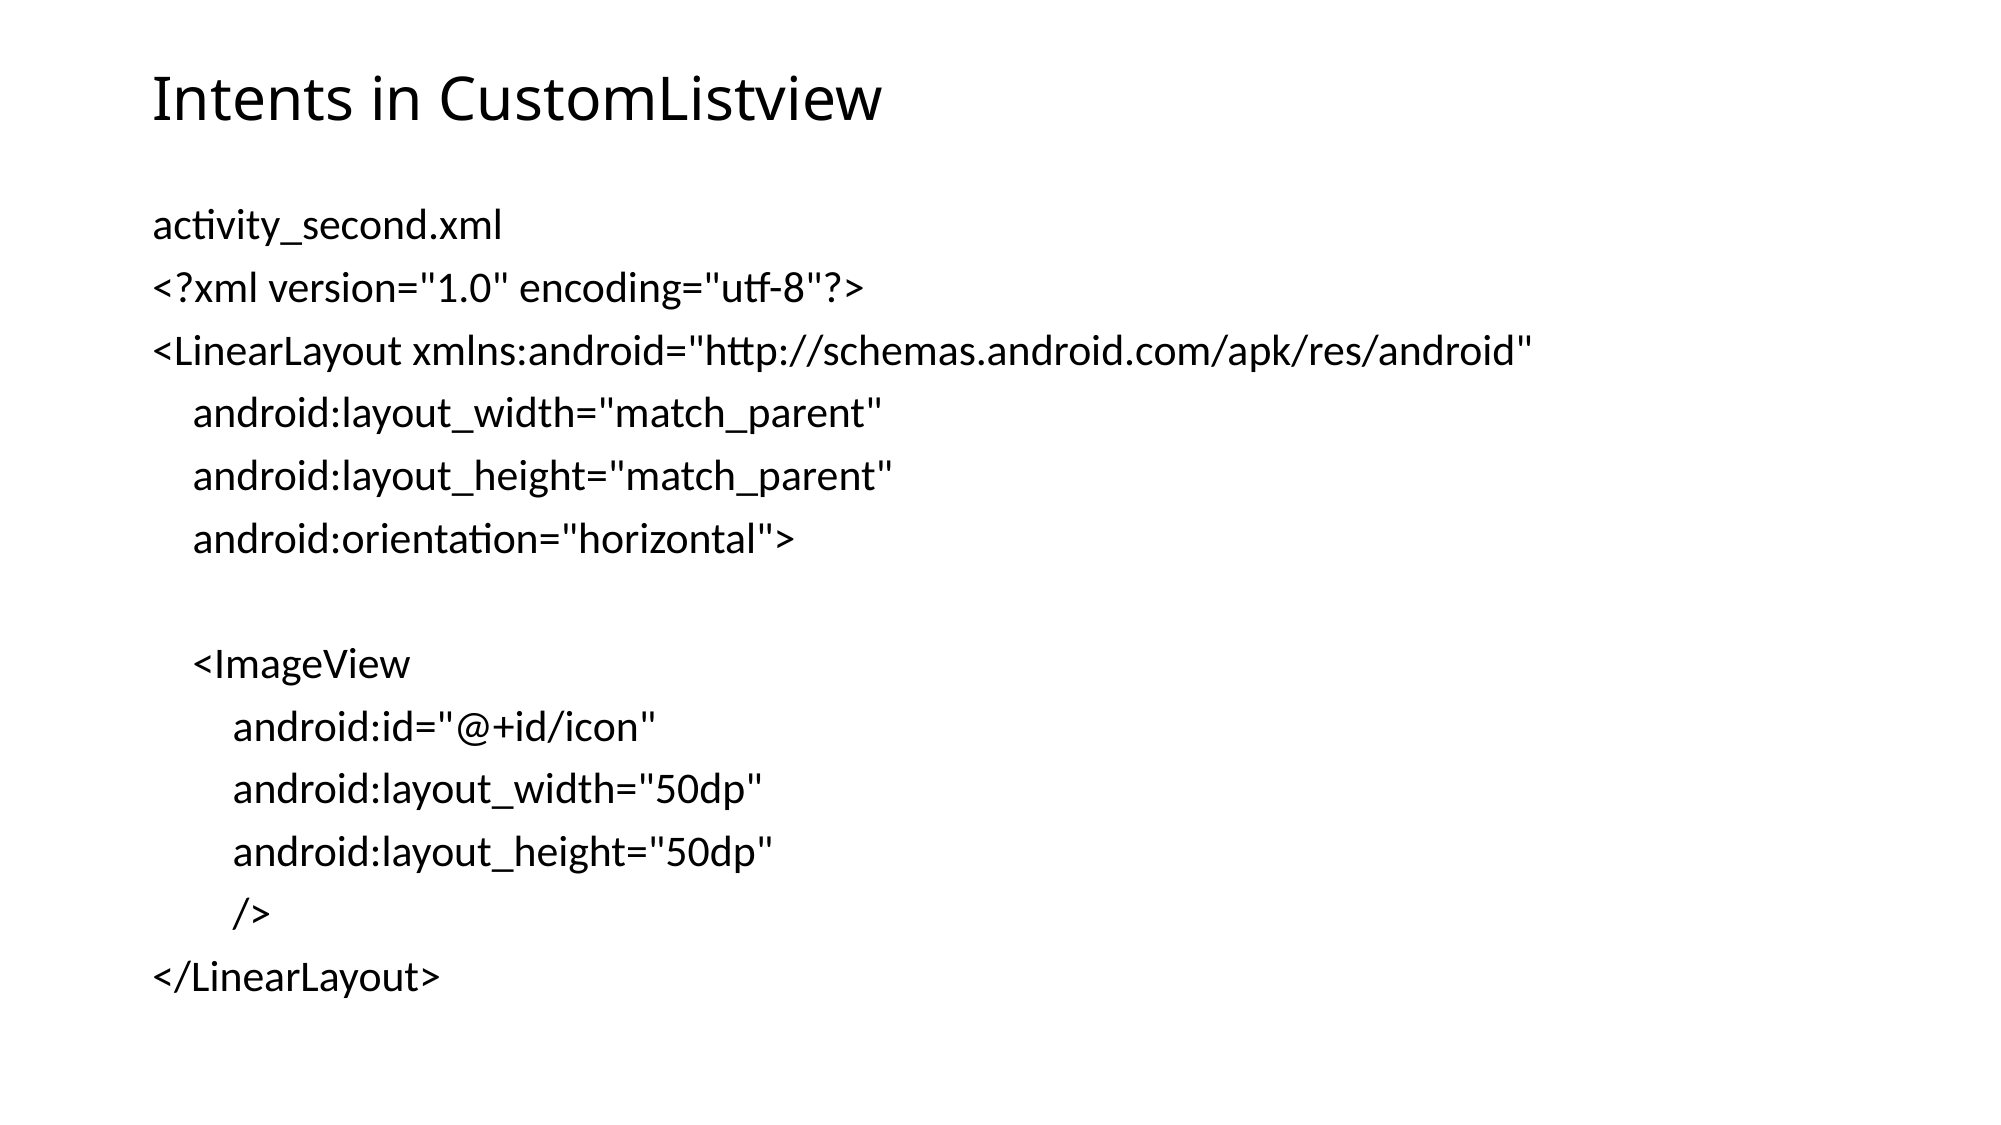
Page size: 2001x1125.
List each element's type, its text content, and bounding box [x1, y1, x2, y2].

list activity_second.xml <?xml version="1.0" encoding="utf-8"?> <LinearLayout xmlns:android="http://schemas.android.com/apk/res/android" android:layout_width="match_parent" android:layout_height="match_parent" android:orientation="horizontal"> <ImageView android:id="@+id/icon" android:layout_width="50dp" android:layout_height="50dp" /> </LinearLayout> [137, 194, 1863, 1014]
title Intents in CustomListview [137, 59, 1863, 194]
